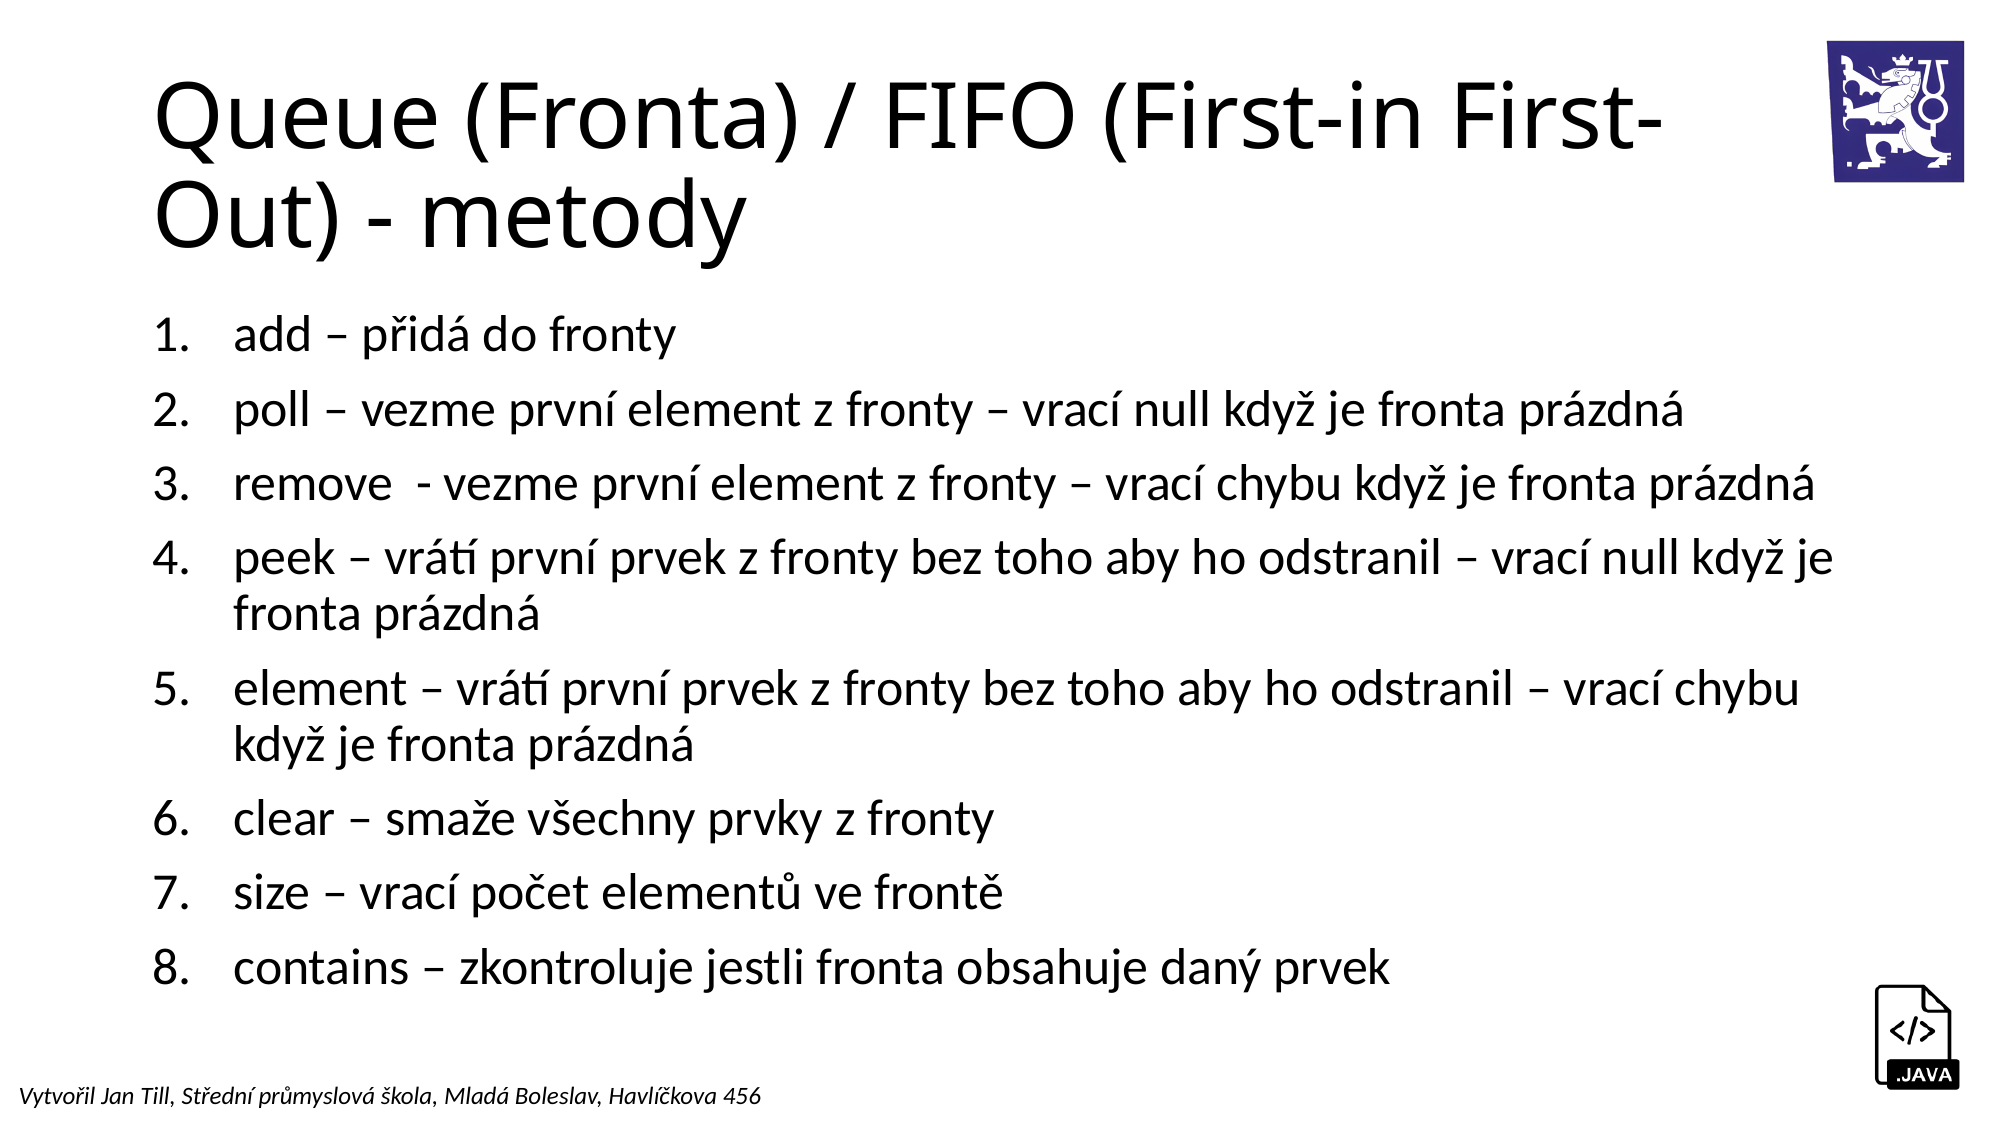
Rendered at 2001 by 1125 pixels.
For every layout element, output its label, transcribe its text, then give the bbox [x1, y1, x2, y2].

picture [1822, 38, 1969, 185]
text_box Vytvořil Jan Till, Střední průmyslová škola, Mladá Boleslav, Havlíčkova 456 [3, 1072, 778, 1117]
list add – přidá do fronty poll – vezme první element z fronty – vrací null když je fronta prázdná remove - vezme první element z fronty – vrací chybu když je fronta prázdná peek – vrátí první prvek z fronty bez toho aby ho odstranil – vrací null když je fronta prázdná element – vrátí první prvek z fronty bez toho aby ho odstranil – vrací chybu když je fronta prázdná clear – smaže všechny prvky z fronty size – vrací počet elementů ve frontě contains – zkontroluje jestli fronta obsahuje daný prvek [137, 299, 1863, 1014]
title Queue (Fronta) / FIFO (First-in First-Out) - metody [137, 59, 1863, 278]
picture [1822, 947, 2000, 1125]
